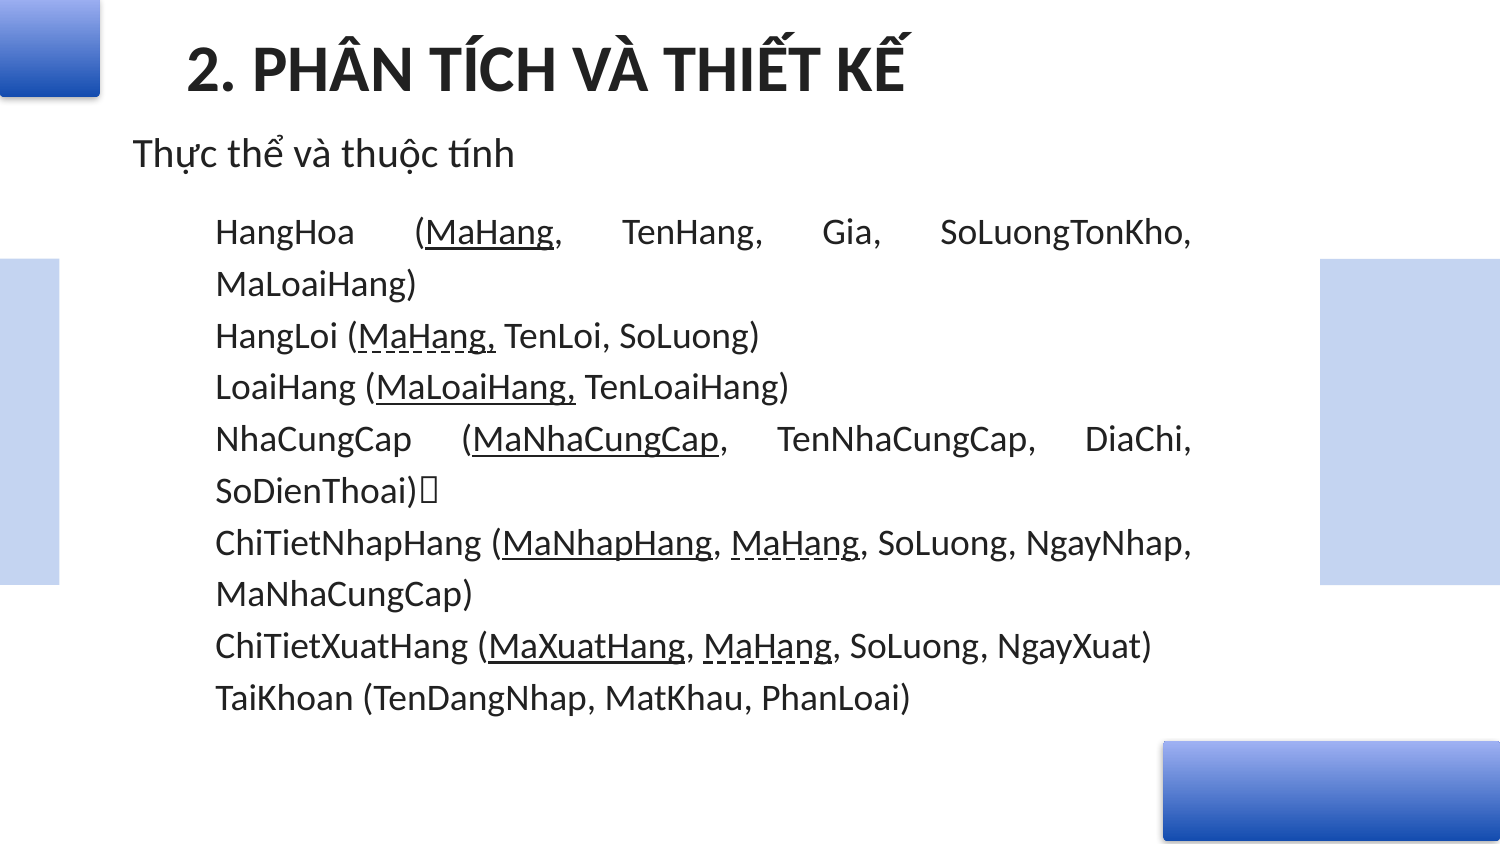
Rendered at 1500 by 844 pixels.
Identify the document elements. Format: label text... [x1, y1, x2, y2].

text_box Thực thể và thuộc tính [17, 102, 913, 195]
subtitle HangHoa (MaHang, TenHang, Gia, SoLuongTonKho, MaLoaiHang) HangLoi (MaHang, TenLoi, SoLuong) LoaiHang (MaLoaiHang, TenLoaiHang) NhaCungCap (MaNhaCungCap, TenNhaCungCap, DiaChi, SoDienThoai) ChiTietNhapHang (MaNhapHang, MaHang, SoLuong, NgayNhap, MaNhaCungCap) ChiTietXuatHang (MaXuatHang, MaHang, SoLuong, NgayXuat) TaiKhoan (TenDangNhap, MatKhau, PhanLoai) [100, 185, 1208, 750]
text_box [1163, 740, 1500, 842]
text_box [1320, 258, 1500, 586]
title 2. PHÂN TÍCH VÀ THIẾT KẾ [171, 9, 1184, 90]
text_box [0, 0, 100, 98]
text_box [0, 258, 60, 585]
